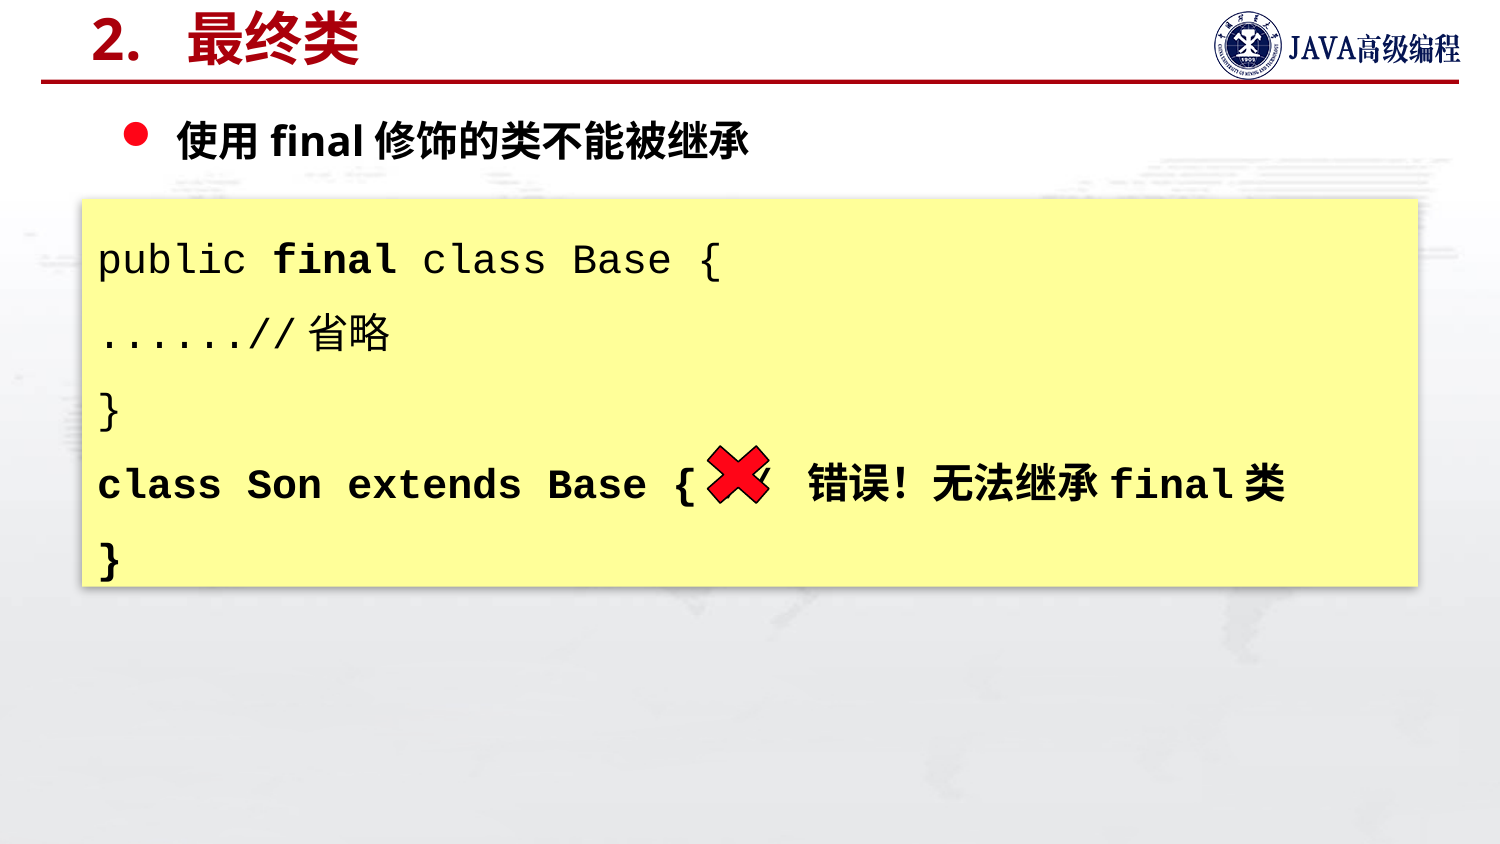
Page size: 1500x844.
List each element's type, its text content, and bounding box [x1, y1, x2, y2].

title 2. 最终类 [76, 2, 873, 71]
list public final class Base { ......//省略 } class Son extends Base { // 错误！无法继承final类 } [81, 198, 1419, 587]
list 使用final修饰的类不能被继承 [105, 81, 1453, 469]
text_box [707, 445, 769, 504]
picture [0, 0, 1500, 844]
